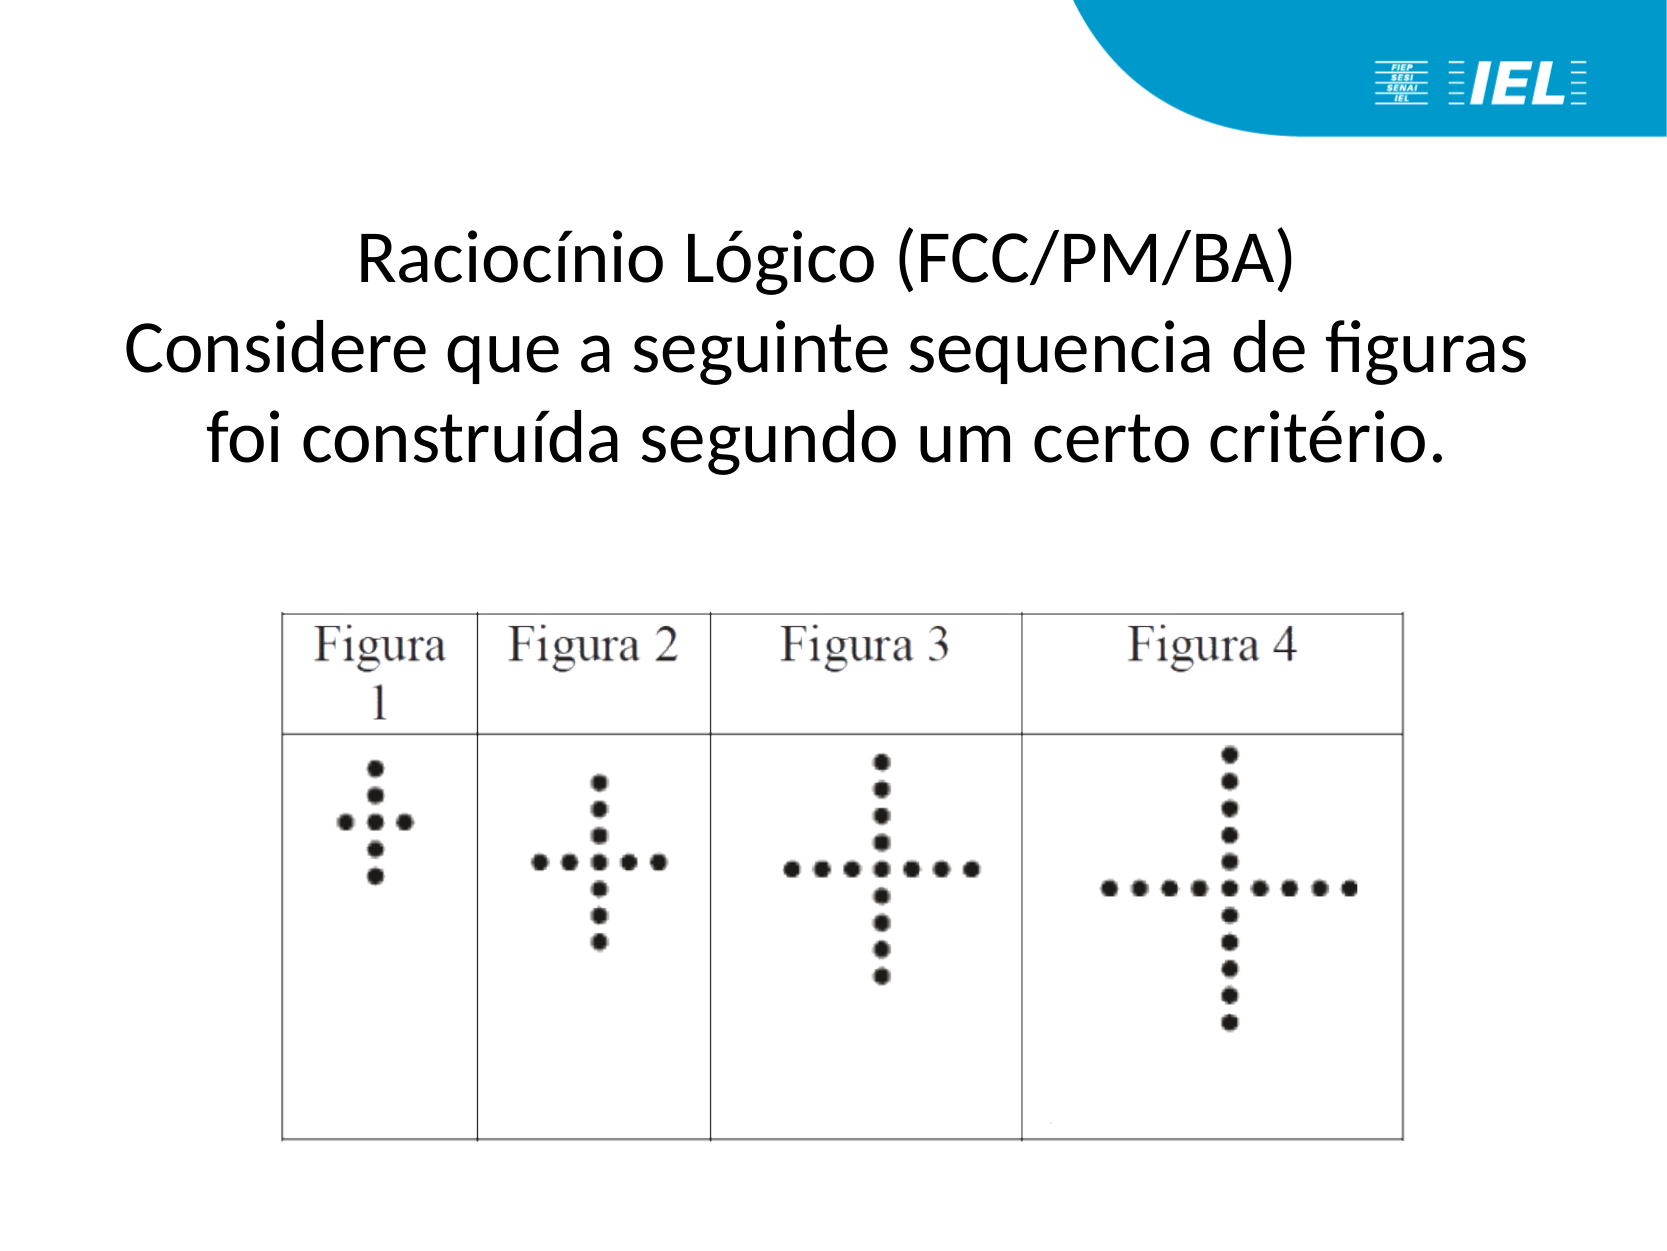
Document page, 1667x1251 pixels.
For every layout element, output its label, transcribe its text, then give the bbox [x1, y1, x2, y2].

title Raciocínio Lógico (FCC/PM/BA) Considere que a seguinte sequencia de figuras foi construída segundo um certo critério. [77, 199, 1578, 496]
picture [1532, 62, 1564, 104]
picture [1470, 62, 1491, 104]
picture [272, 601, 1422, 1157]
picture [963, 0, 1667, 187]
picture [1492, 62, 1532, 104]
picture [1376, 62, 1427, 104]
